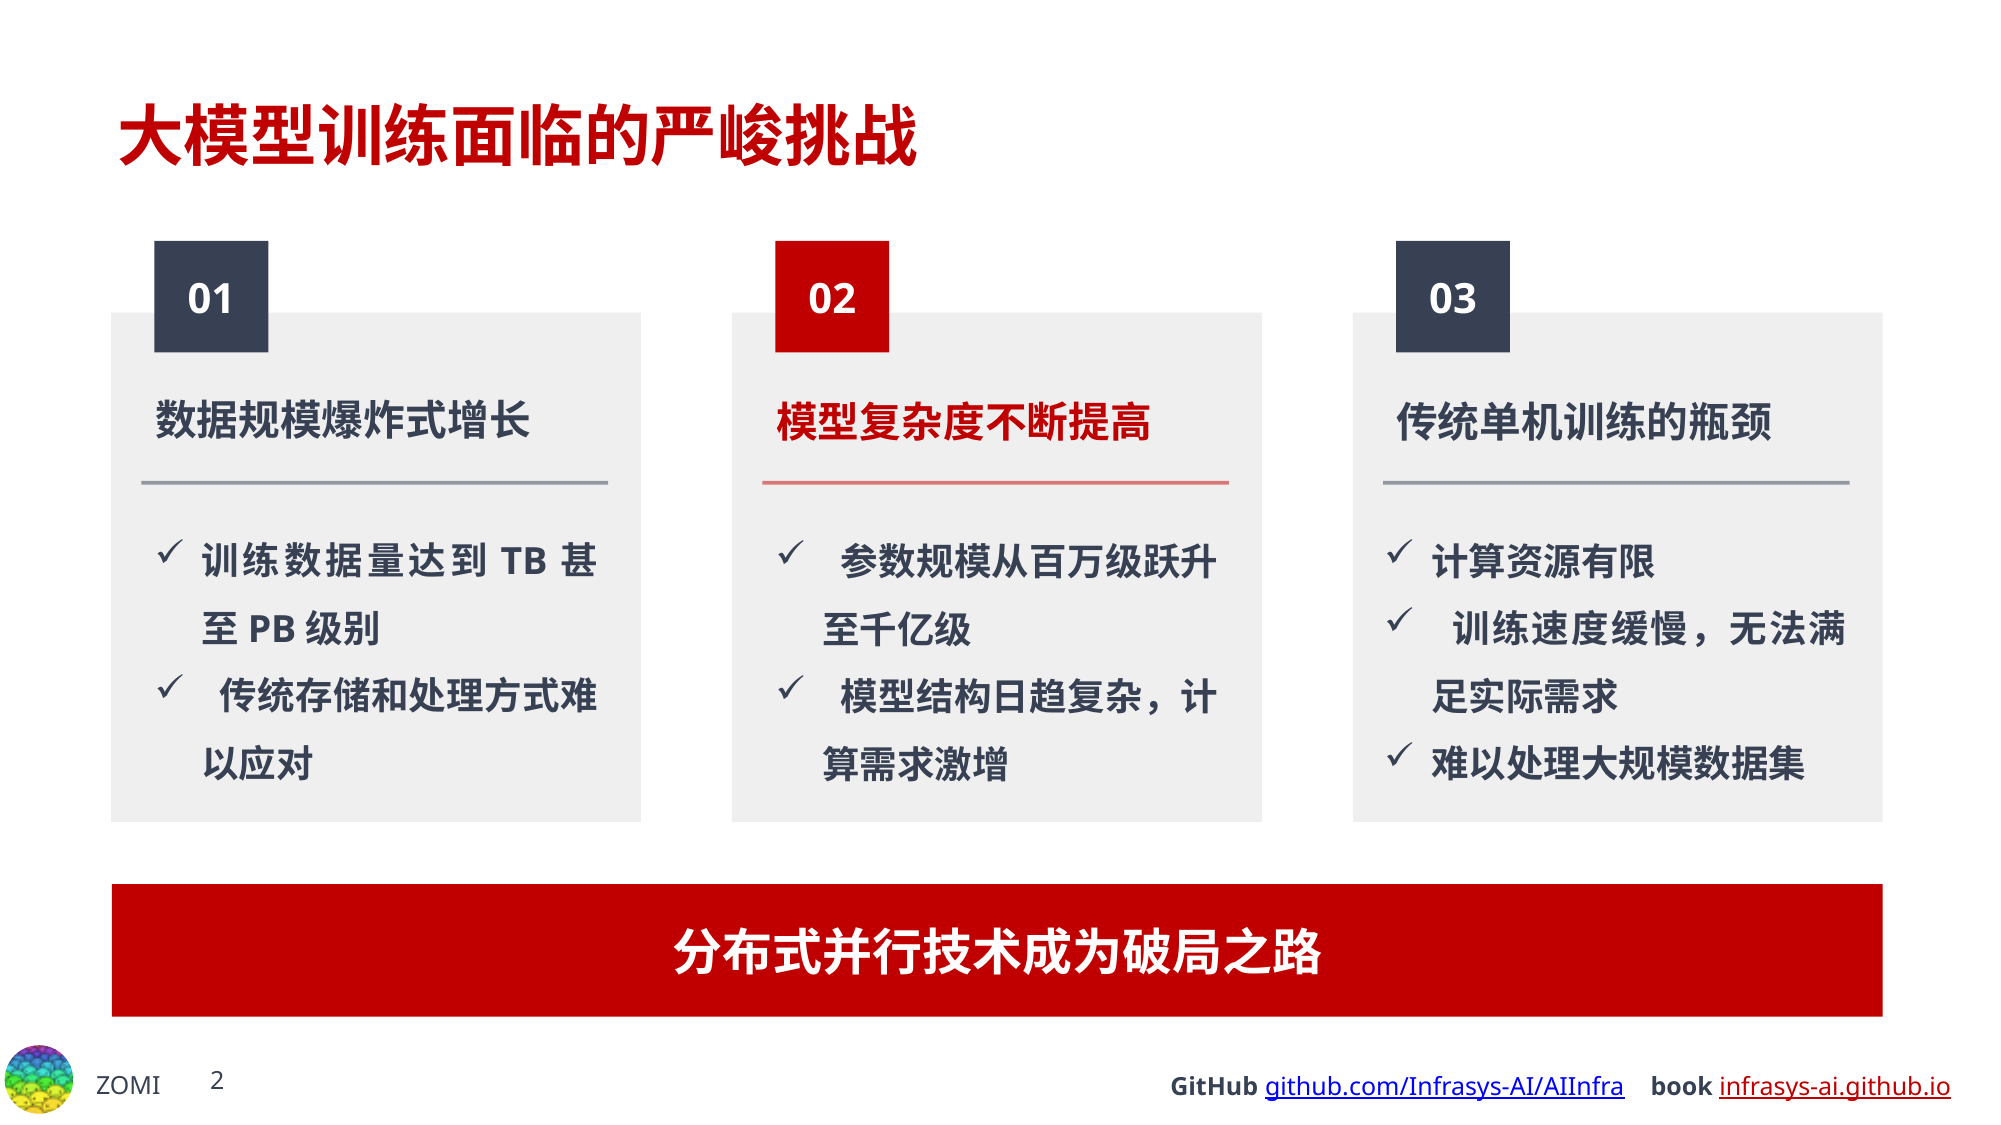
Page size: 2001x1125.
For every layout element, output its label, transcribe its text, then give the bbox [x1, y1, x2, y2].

title 大模型训练面临的严峻挑战 [102, 85, 1901, 183]
text_box 分布式并行技术成为破局之路 [110, 882, 1885, 1019]
text_box 02 [773, 239, 891, 355]
text_box [109, 310, 643, 824]
text_box 参数规模从百万级跃升至千亿级 模型结构日趋复杂，计算需求激增 [775, 515, 1219, 779]
picture [4, 1045, 74, 1114]
text_box 数据规模爆炸式增长 [155, 381, 599, 456]
text_box 模型复杂度不断提高 [776, 383, 1220, 456]
text_box [730, 310, 1264, 824]
text_box 01 [152, 239, 270, 355]
text_box 训练数据量达到TB甚至PB级别 传统存储和处理方式难以应对 [154, 514, 598, 798]
text_box 03 [1394, 239, 1512, 355]
text_box [1351, 310, 1885, 824]
text_box 传统单机训练的瓶颈 [1396, 384, 1840, 457]
text_box 计算资源有限 训练速度缓慢，无法满足实际需求 难以处理大规模数据集 [1384, 514, 1847, 779]
